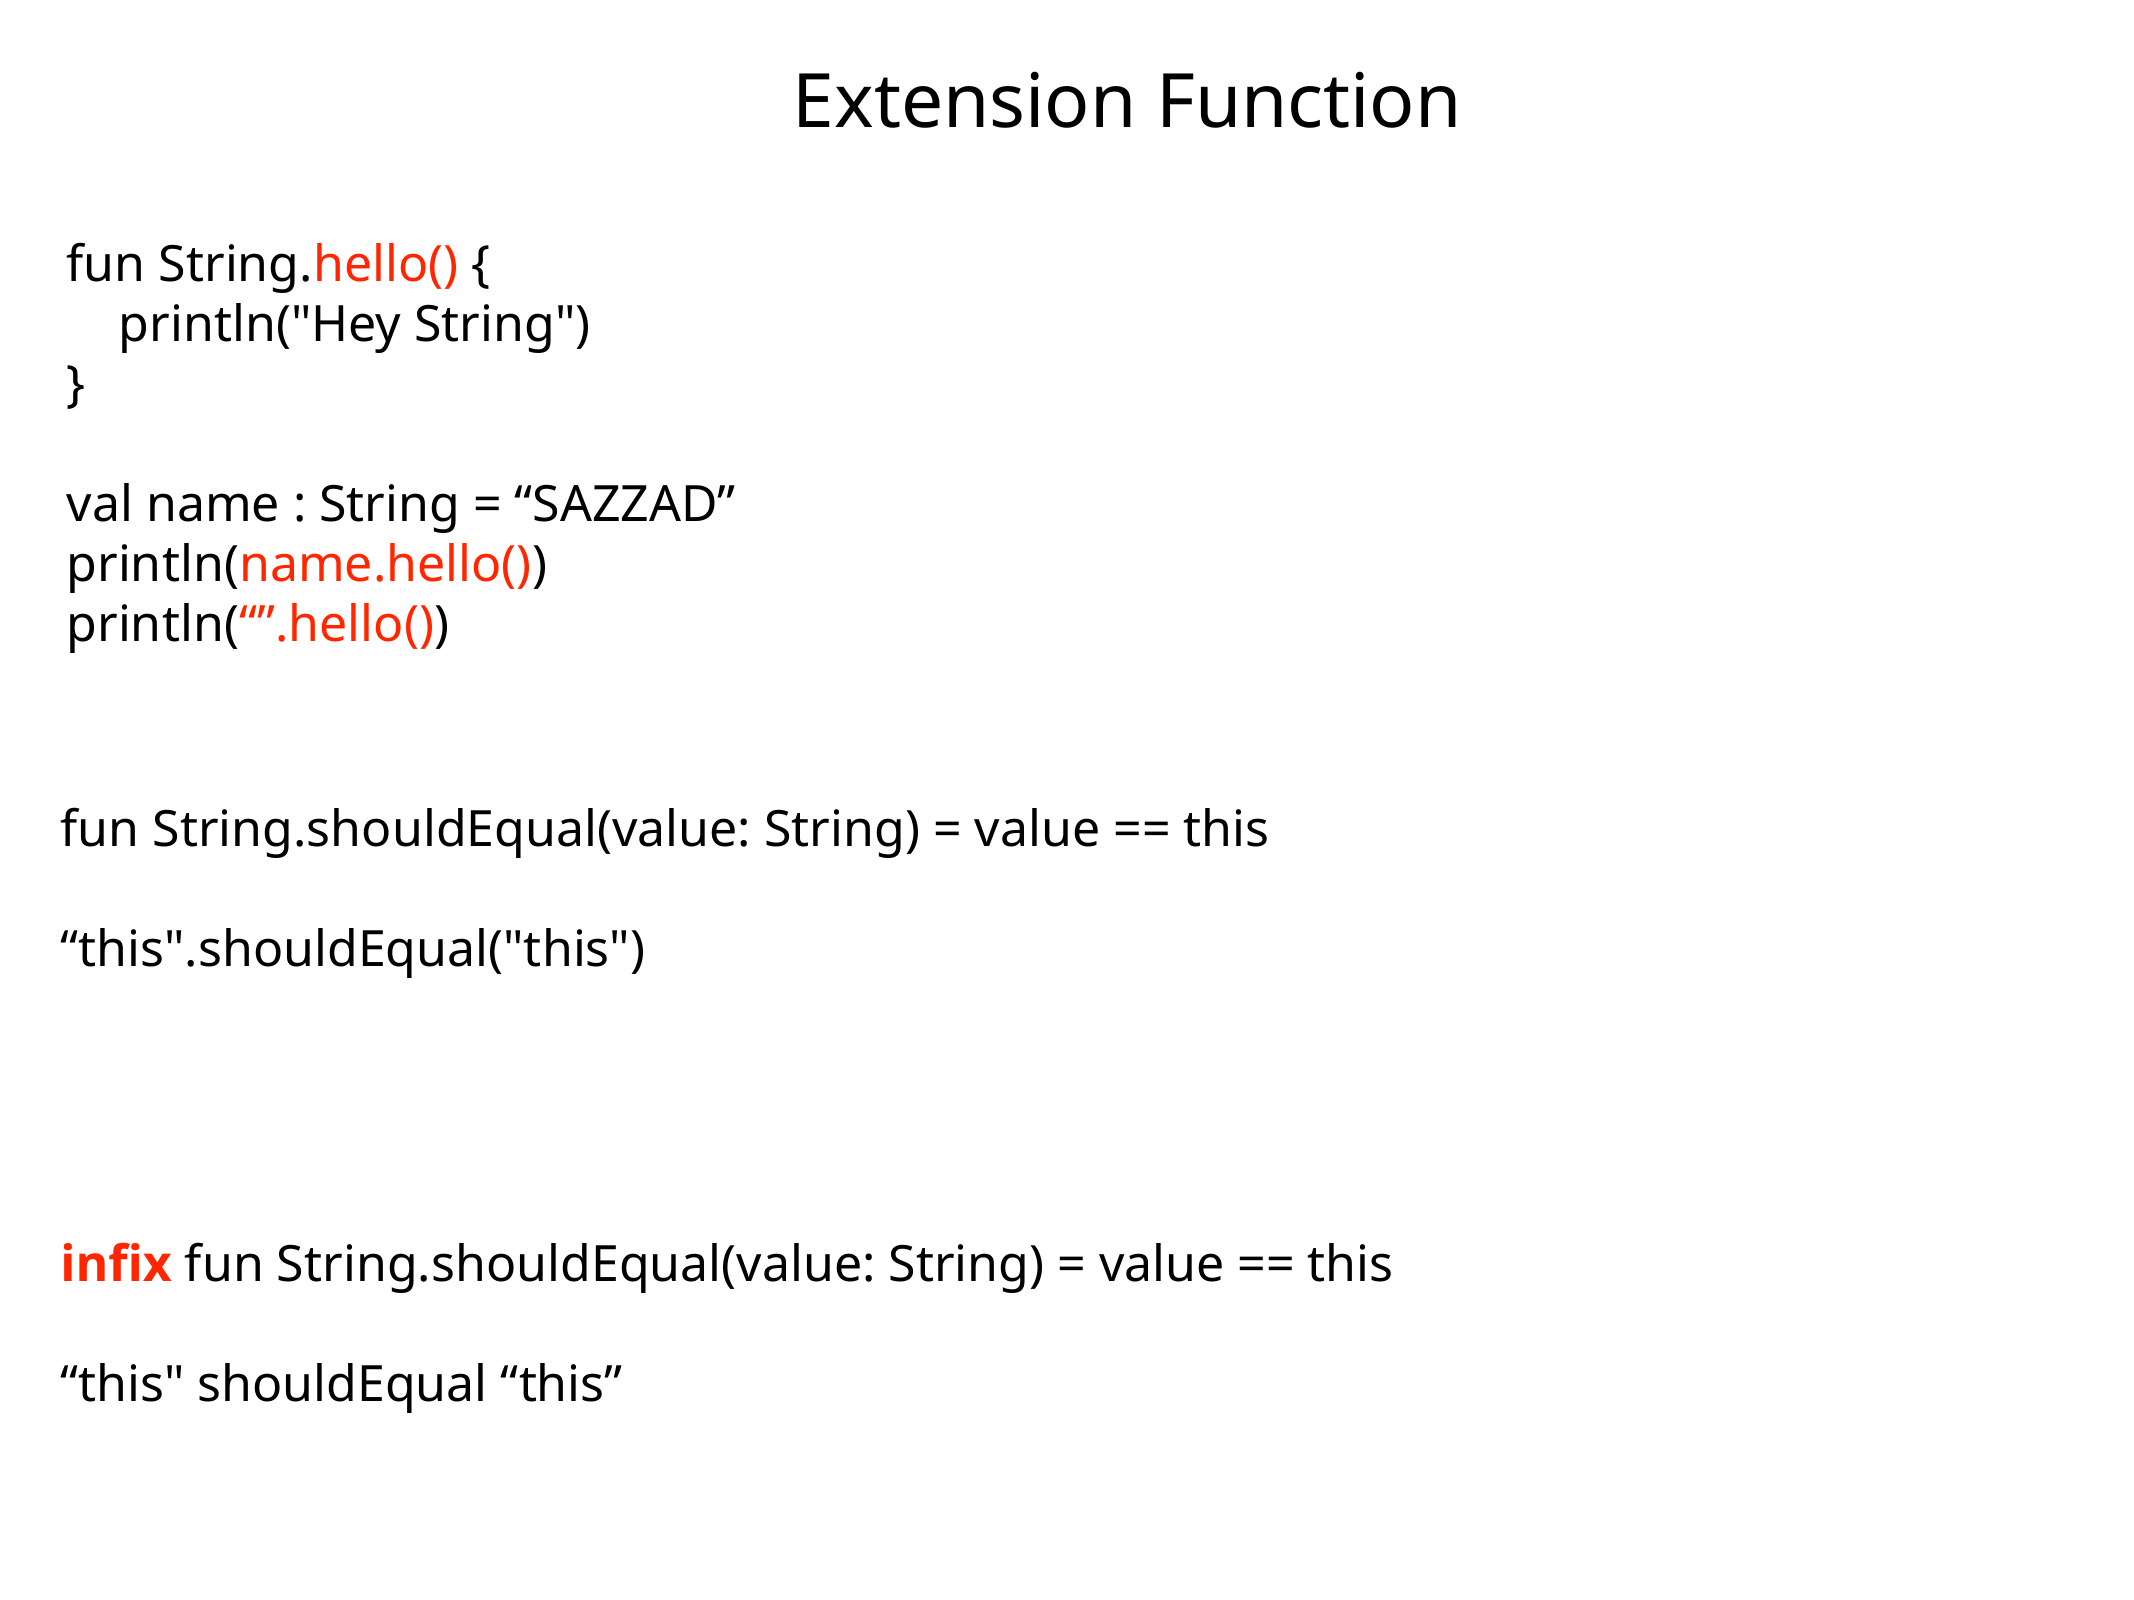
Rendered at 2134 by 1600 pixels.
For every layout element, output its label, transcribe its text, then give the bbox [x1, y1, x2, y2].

title fun String.hello() { println("Hey String") } val name : String = “SAZZAD” println(name.hello()) println(“”.hello()) [57, 222, 1776, 693]
text_box infix fun String.shouldEqual(value: String) = value == this “this" shouldEqual “this” [52, 1223, 2082, 1561]
text_box Extension Function [268, 33, 1986, 162]
text_box fun String.shouldEqual(value: String) = value == this “this".shouldEqual("this") [52, 788, 1912, 1127]
